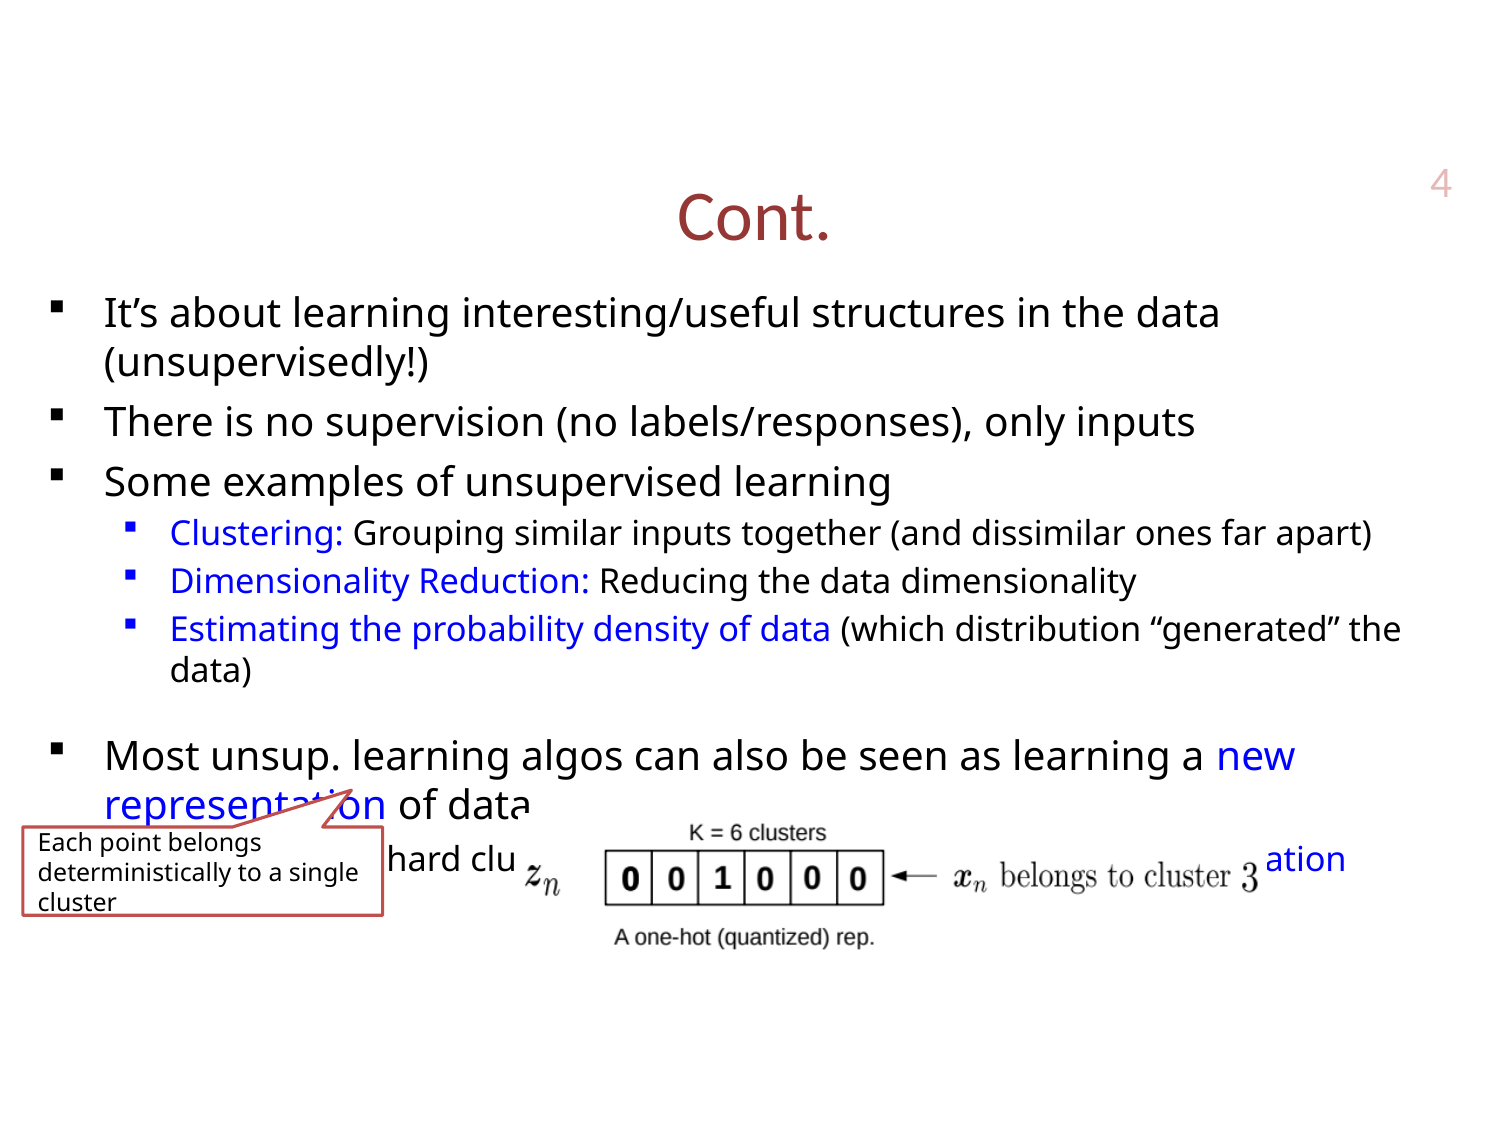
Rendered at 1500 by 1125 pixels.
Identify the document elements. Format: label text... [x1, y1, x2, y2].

slide_number 4 [1393, 157, 1468, 203]
picture [518, 813, 1267, 953]
text_box Each point belongs deterministically to a single cluster [20, 788, 385, 918]
title Cont. [32, 161, 1478, 263]
